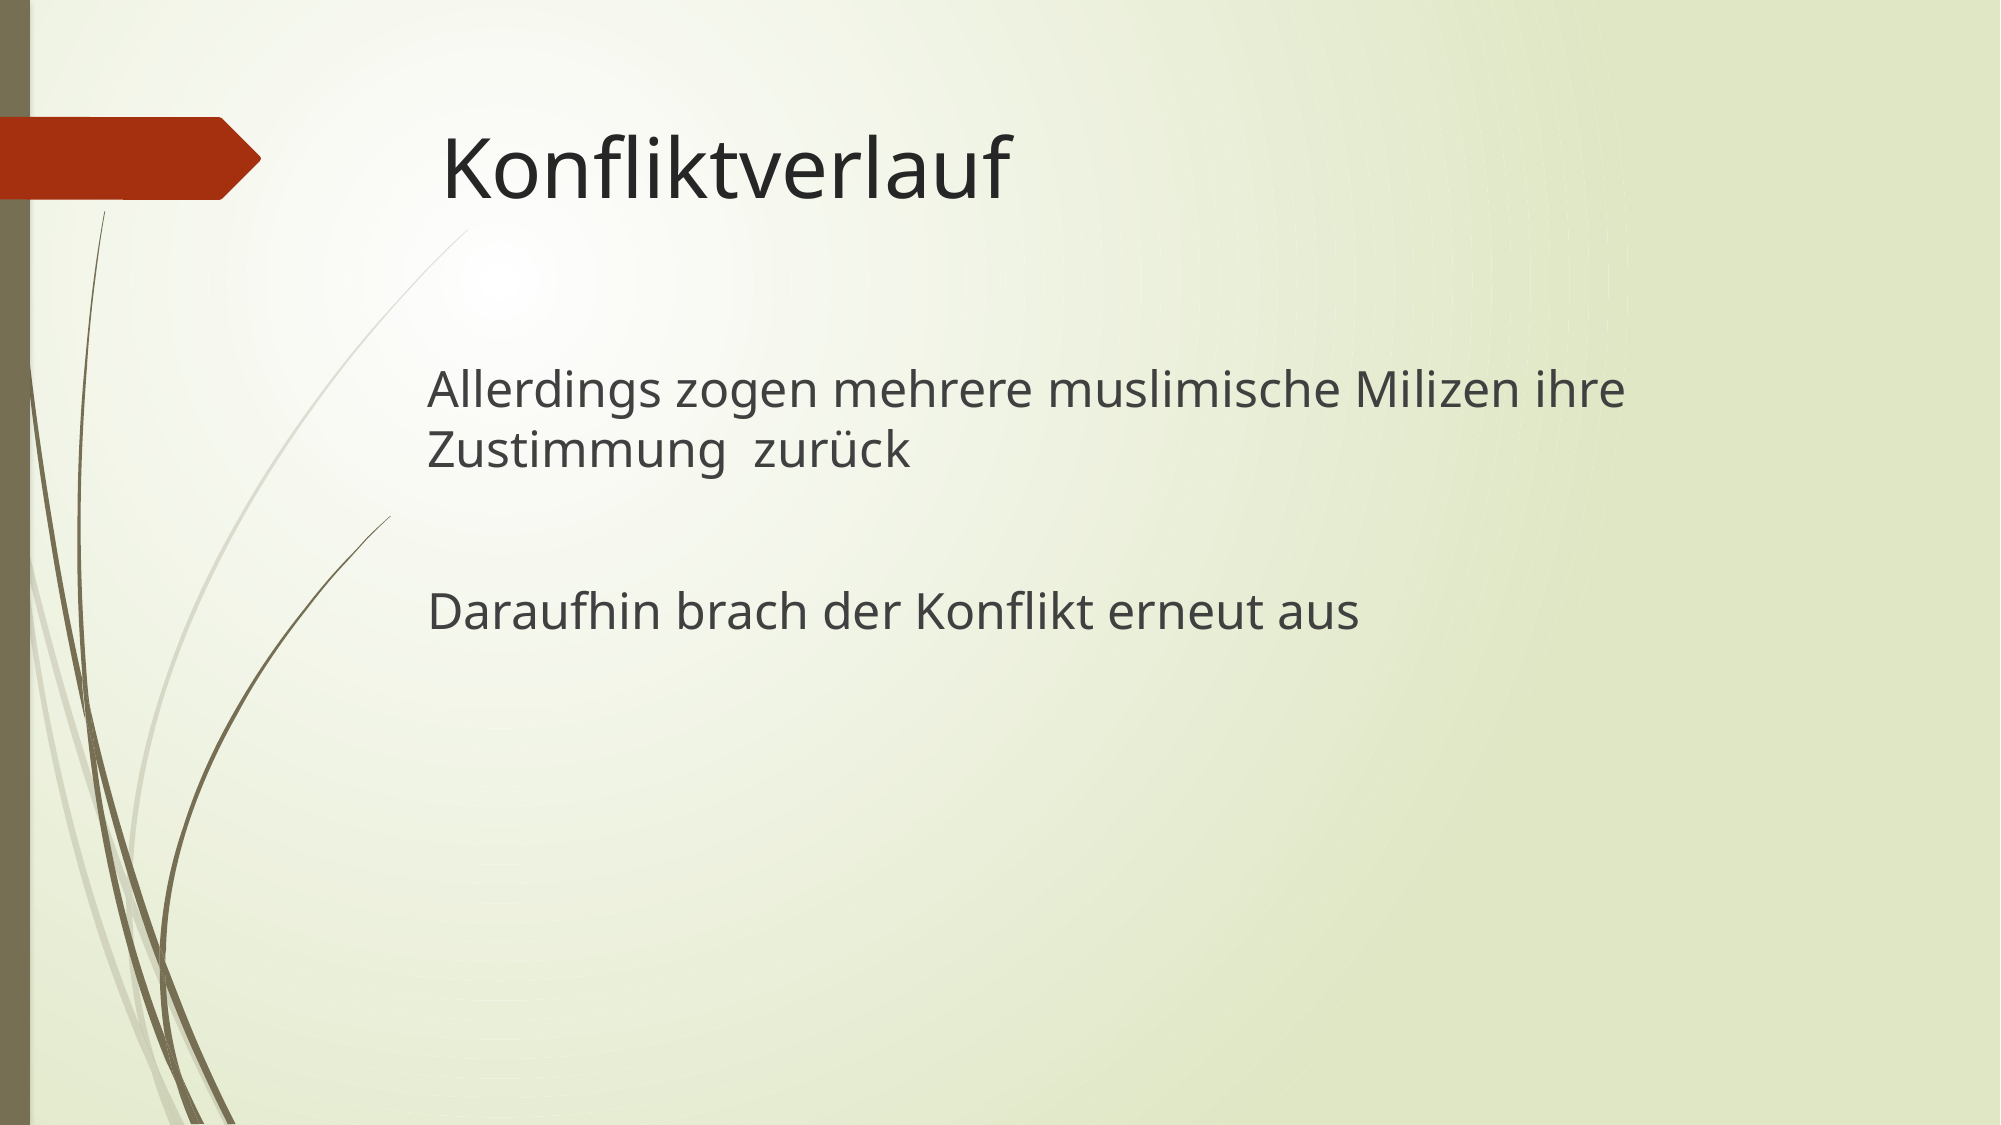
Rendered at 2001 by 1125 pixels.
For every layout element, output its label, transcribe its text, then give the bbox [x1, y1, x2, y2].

title Konfliktverlauf [425, 102, 1888, 313]
list Allerdings zogen mehrere muslimische Milizen ihre Zustimmung zurück Daraufhin brach der Konflikt erneut aus [412, 350, 1875, 970]
